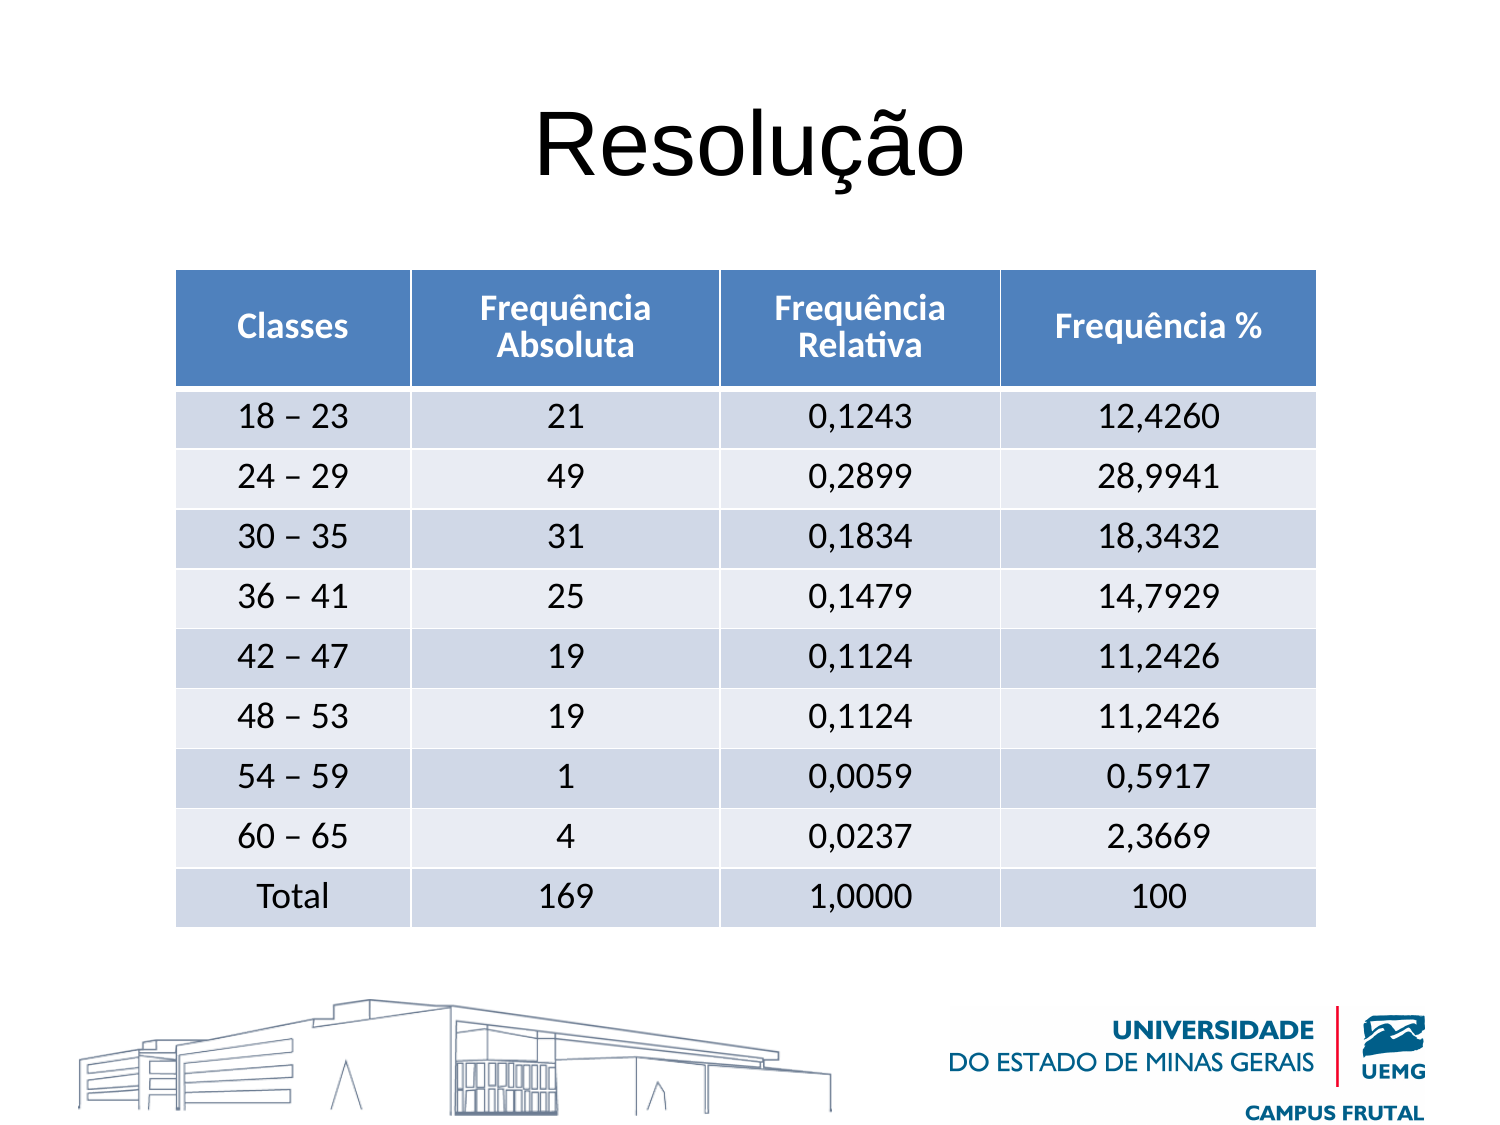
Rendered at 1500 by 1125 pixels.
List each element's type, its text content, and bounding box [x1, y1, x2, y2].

table_header Classes [176, 270, 410, 386]
picture [1371, 1020, 1416, 1030]
table_header Frequência % [1001, 270, 1316, 386]
table_cell 4 [412, 809, 719, 867]
table_cell 0,2899 [721, 450, 1000, 508]
table_cell 0,0237 [721, 809, 1000, 867]
table_cell 11,2426 [1001, 689, 1316, 748]
table_cell 100 [1001, 869, 1316, 927]
table_cell 0,1834 [721, 510, 1000, 568]
table_cell 28,9941 [1001, 450, 1316, 508]
table_header Frequência Absoluta [412, 270, 719, 386]
table_header Frequência Relativa [721, 270, 1000, 386]
picture [78, 999, 832, 1116]
table_cell 19 [412, 629, 719, 688]
table_cell 19 [412, 689, 719, 748]
table_cell 14,7929 [1001, 570, 1316, 628]
table_cell 0,1243 [721, 392, 1000, 448]
table_cell 54 – 59 [176, 749, 410, 808]
table_cell 1,0000 [721, 869, 1000, 927]
table_cell 49 [412, 450, 719, 508]
picture [953, 1056, 963, 1068]
table_cell Total [176, 869, 410, 927]
table_cell 0,1479 [721, 570, 1000, 628]
table_cell 169 [412, 869, 719, 927]
table_cell 18,3432 [1001, 510, 1316, 568]
table_cell 24 – 29 [176, 450, 410, 508]
picture [950, 1006, 1425, 1125]
table_cell 12,4260 [1001, 392, 1316, 448]
table_cell 1 [412, 749, 719, 808]
table_cell 31 [412, 510, 719, 568]
table_cell 25 [412, 570, 719, 628]
table_cell 48 – 53 [176, 689, 410, 748]
table_cell 60 – 65 [176, 809, 410, 867]
table_cell 42 – 47 [176, 629, 410, 688]
table_cell 0,0059 [721, 749, 1000, 808]
table_cell 0,1124 [721, 689, 1000, 748]
table_cell 21 [412, 392, 719, 448]
table_cell 2,3669 [1001, 809, 1316, 867]
picture [1391, 1028, 1410, 1038]
table_cell 11,2426 [1001, 629, 1316, 688]
table_cell 36 – 41 [176, 570, 410, 628]
table_cell 0,5917 [1001, 749, 1316, 808]
title Resolução [75, 45, 1425, 233]
table_cell 18 – 23 [176, 392, 410, 448]
table_cell 0,1124 [721, 629, 1000, 688]
picture [1415, 1067, 1425, 1075]
table_cell 30 – 35 [176, 510, 410, 568]
